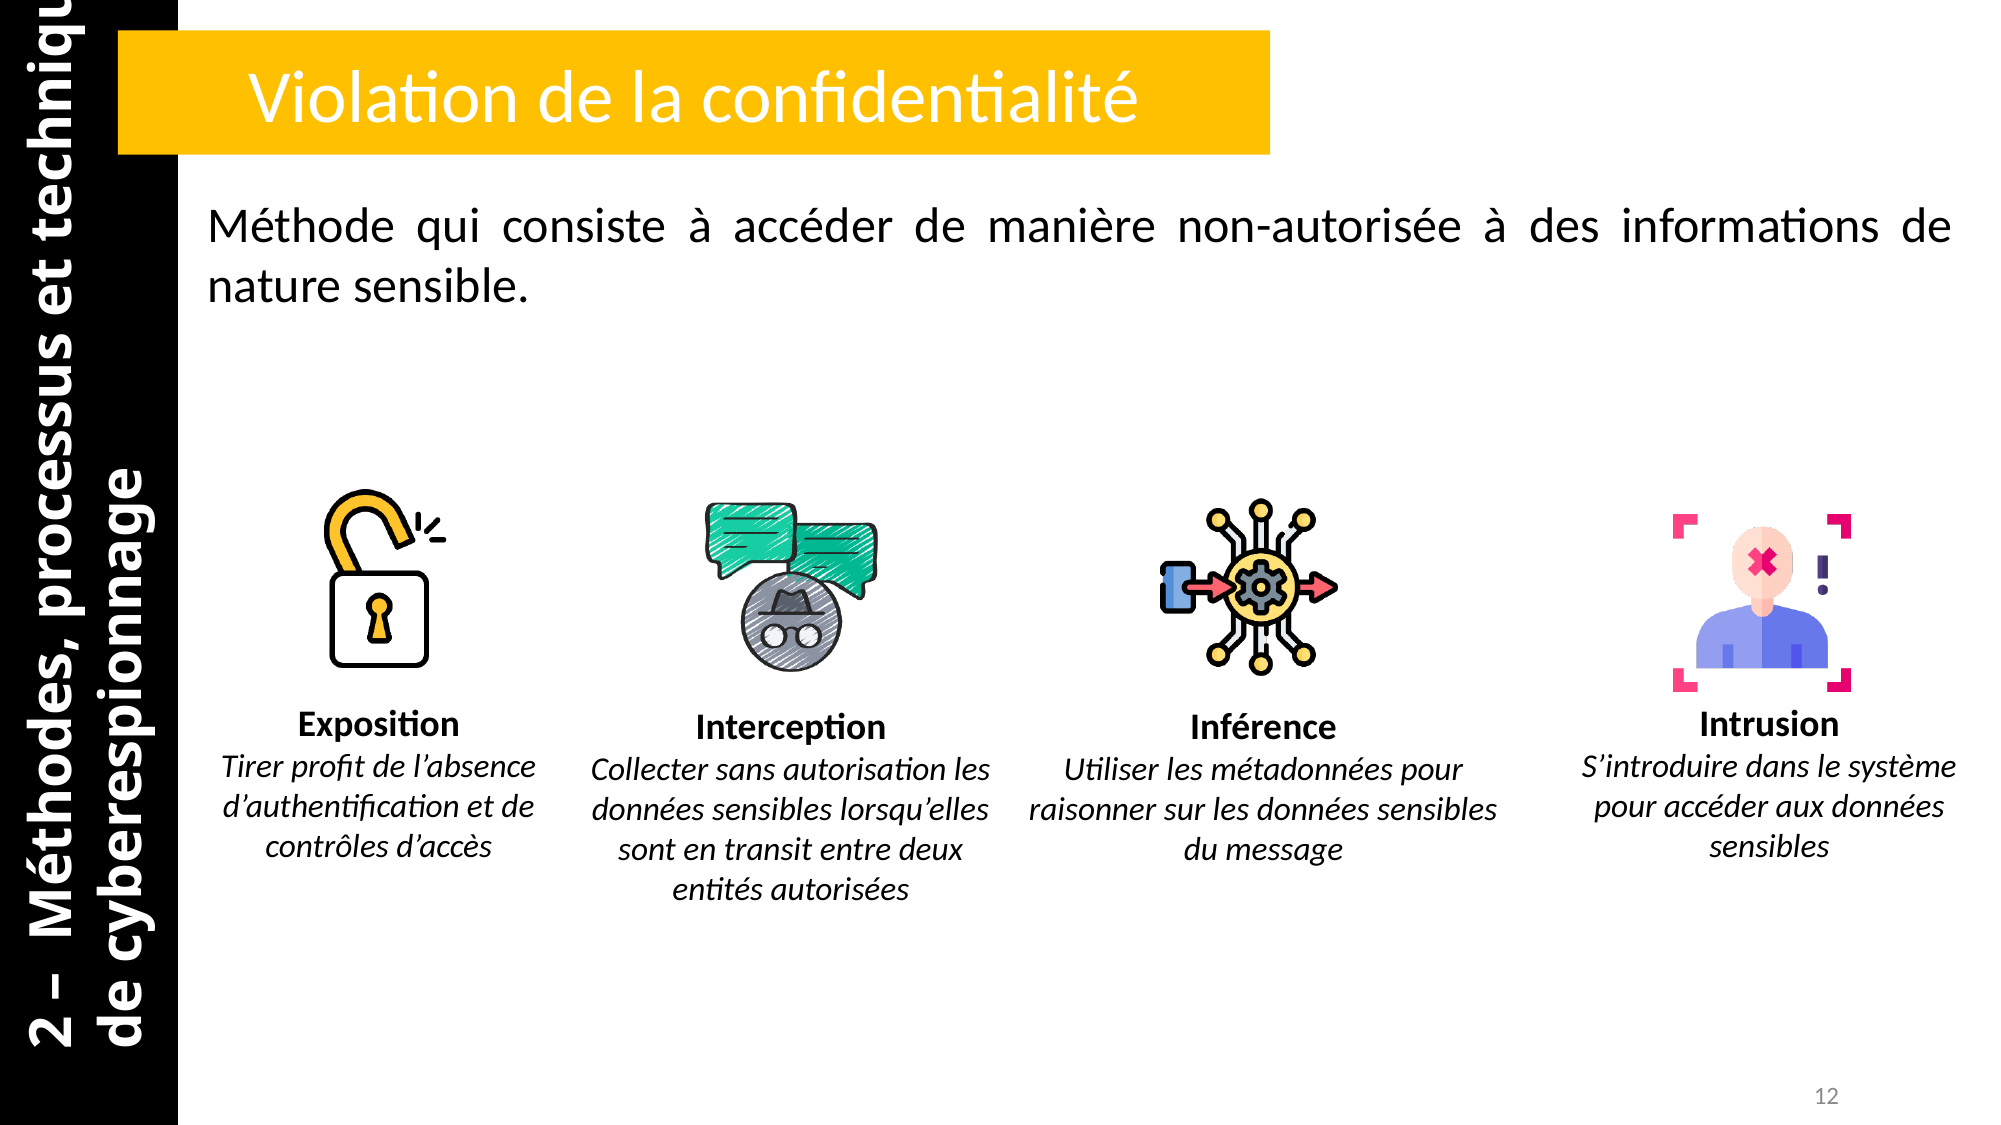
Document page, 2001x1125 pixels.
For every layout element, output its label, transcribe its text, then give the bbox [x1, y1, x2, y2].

picture [702, 498, 880, 676]
slide_number 12 [1404, 1064, 1855, 1125]
text_box [0, 0, 179, 1125]
picture [1160, 498, 1338, 676]
text_box Inférence Utiliser les métadonnées pour raisonner sur les données sensibles du message [999, 694, 1528, 875]
text_box Méthode qui consiste à accéder de manière non-autorisée à des informations de nature sensible. [230, 185, 1969, 380]
text_box Intrusion S’introduire dans le système pour accéder aux données sensibles [1544, 691, 1995, 872]
text_box Exposition Tirer profit de l’absence d’authentification et de contrôles d’accès [168, 691, 589, 872]
text_box Violation de la confidentialité [230, 29, 1271, 156]
text_box 2 – Méthodes, processus et techniques de cyberespionnage [5, 0, 230, 1065]
picture [290, 489, 468, 668]
text_box Interception Collecter sans autorisation les données sensibles lorsqu’elles sont en transit entre deux entités autorisées [565, 694, 1017, 915]
picture [1673, 514, 1851, 692]
